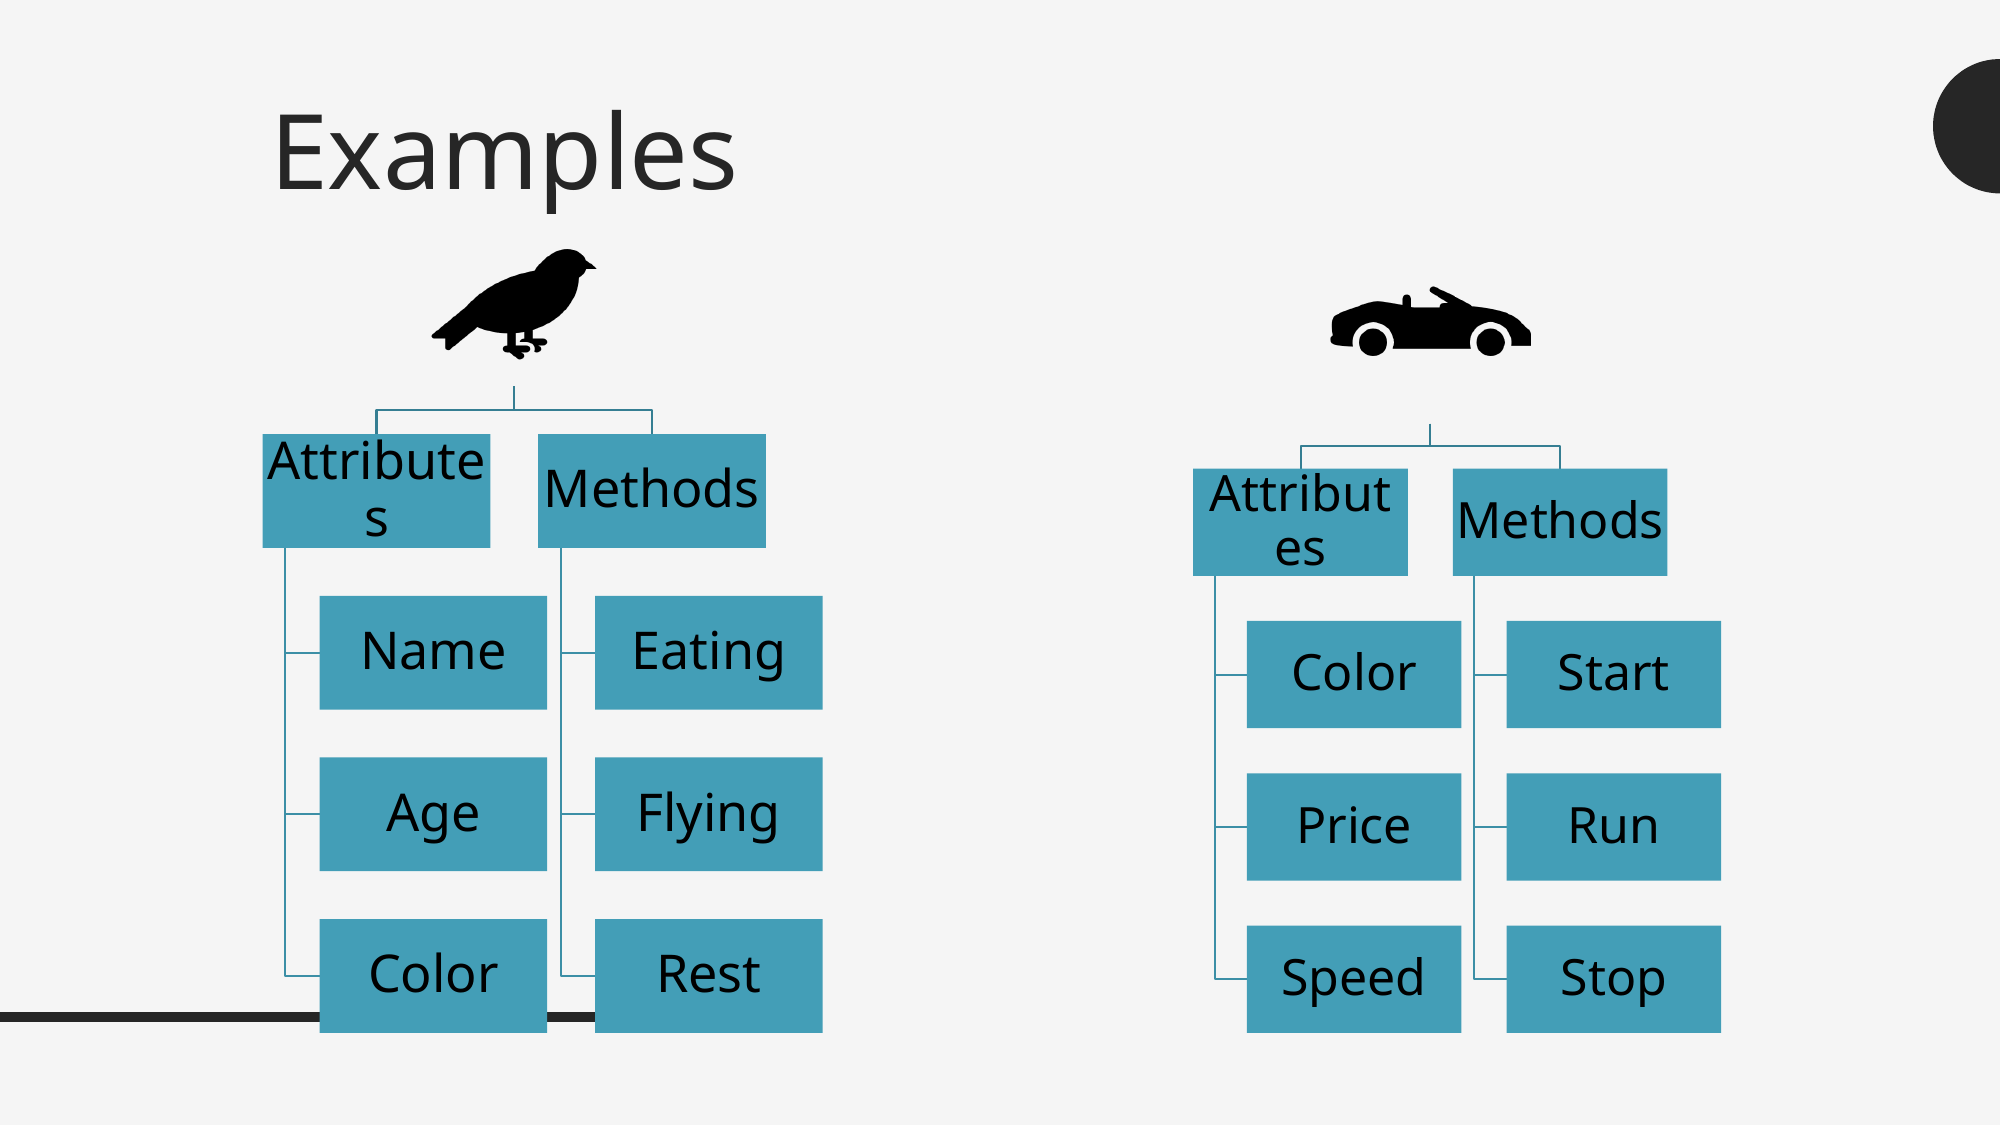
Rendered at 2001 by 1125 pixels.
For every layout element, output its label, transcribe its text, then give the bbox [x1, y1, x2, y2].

title Examples [125, 91, 754, 220]
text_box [98, 220, 988, 1034]
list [1012, 220, 1902, 1034]
